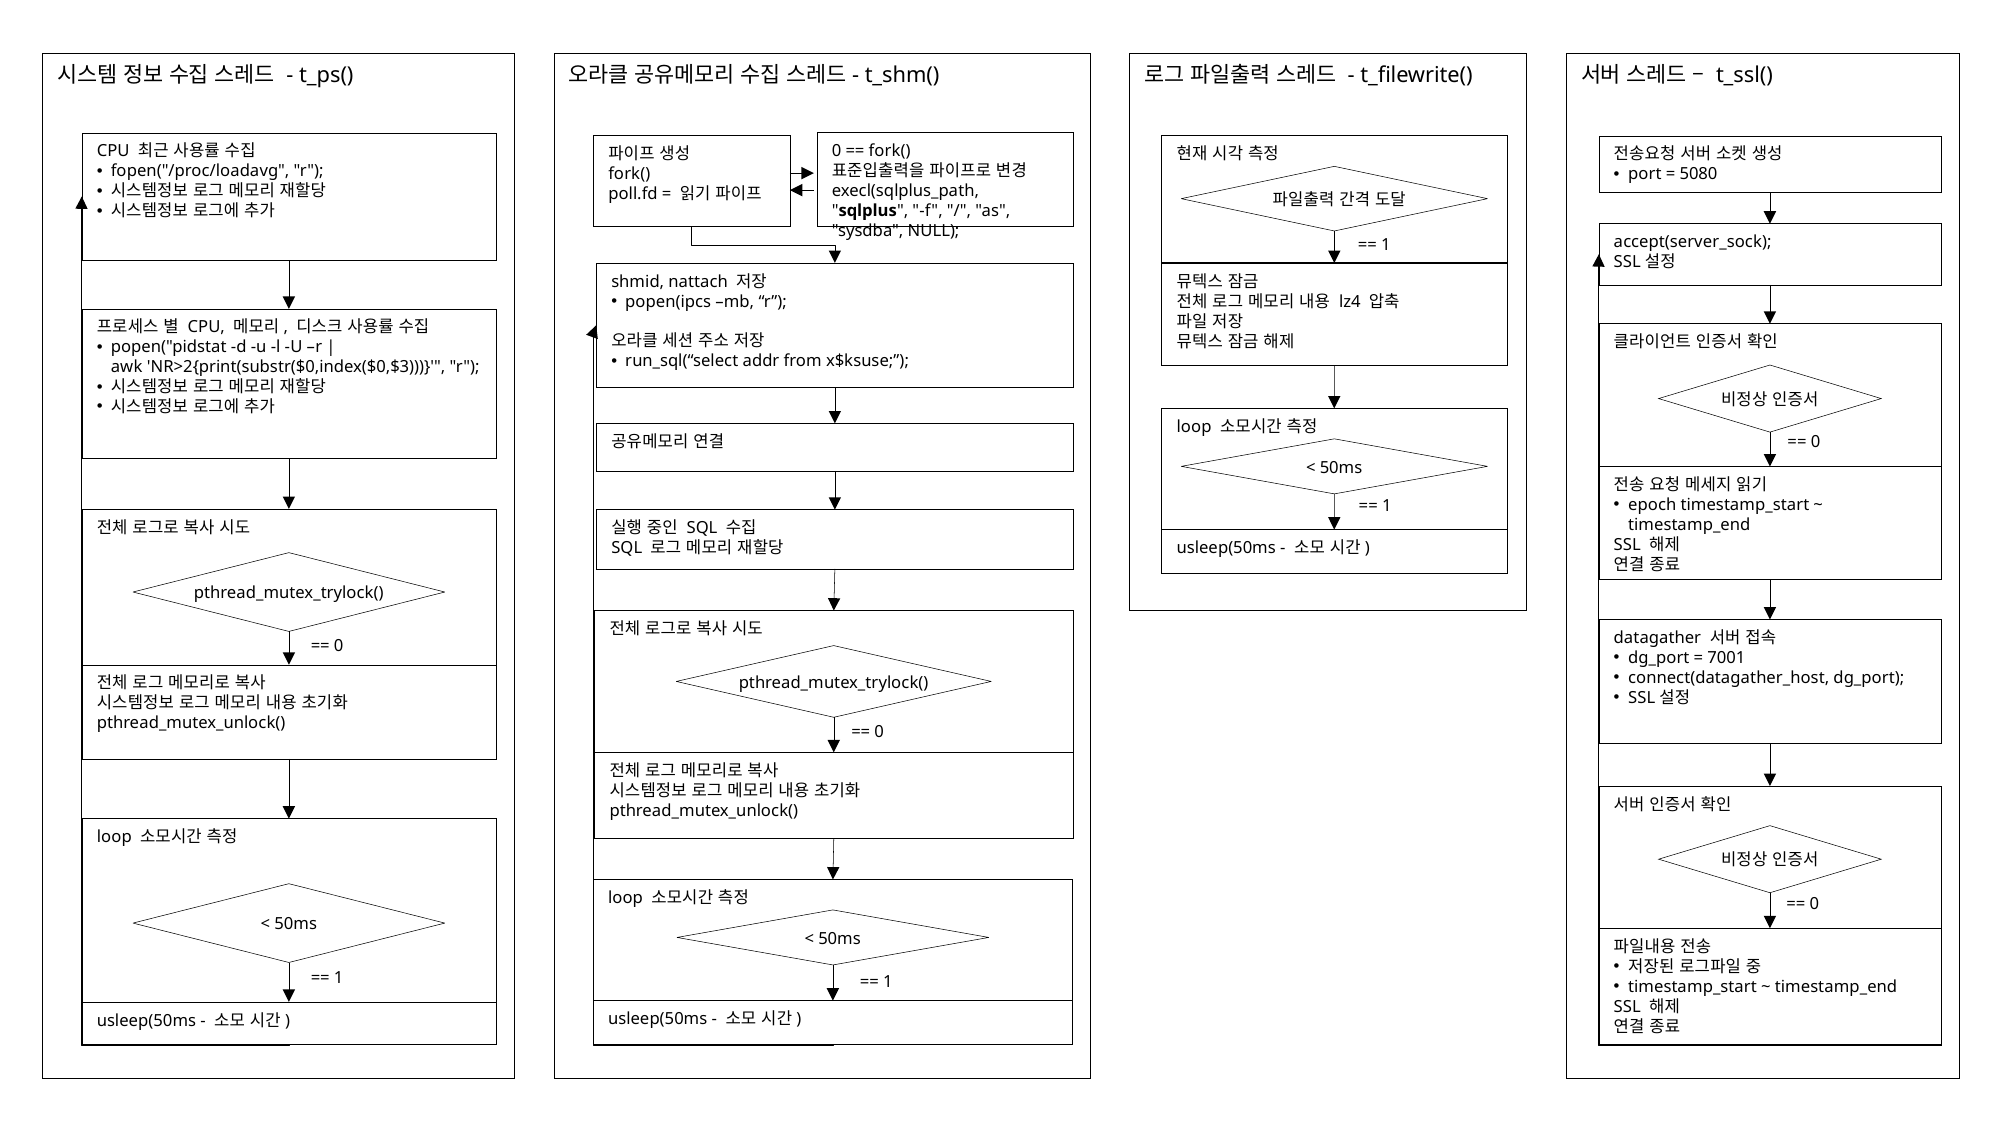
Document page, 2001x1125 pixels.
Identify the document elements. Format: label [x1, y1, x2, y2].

text_box [553, 53, 1090, 1078]
text_box [1129, 53, 1527, 611]
text_box [42, 53, 515, 1078]
text_box [1565, 53, 1960, 1078]
